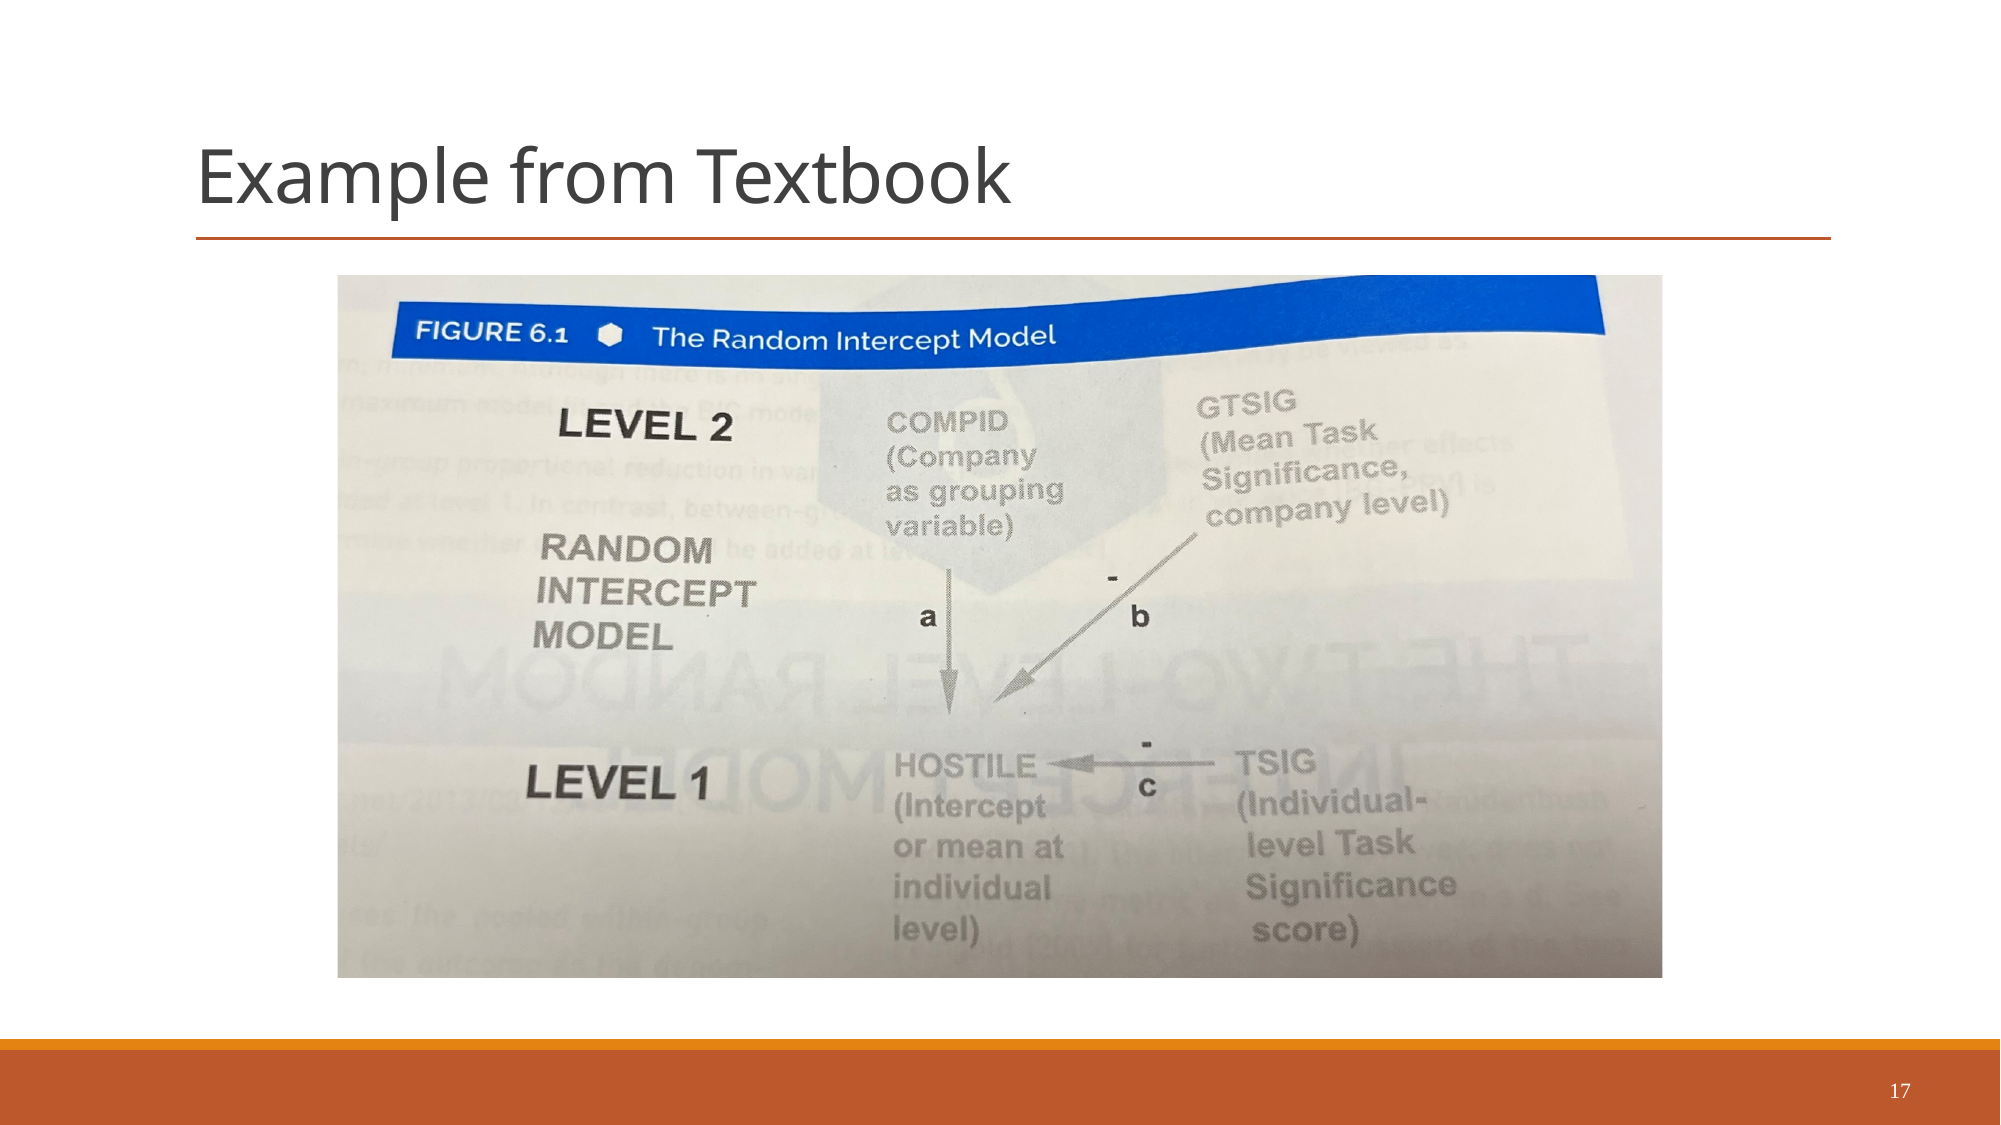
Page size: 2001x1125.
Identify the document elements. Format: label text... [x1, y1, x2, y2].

title Example from Textbook [180, 47, 1830, 227]
slide_number 17 [1711, 1059, 1927, 1120]
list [336, 274, 1663, 979]
